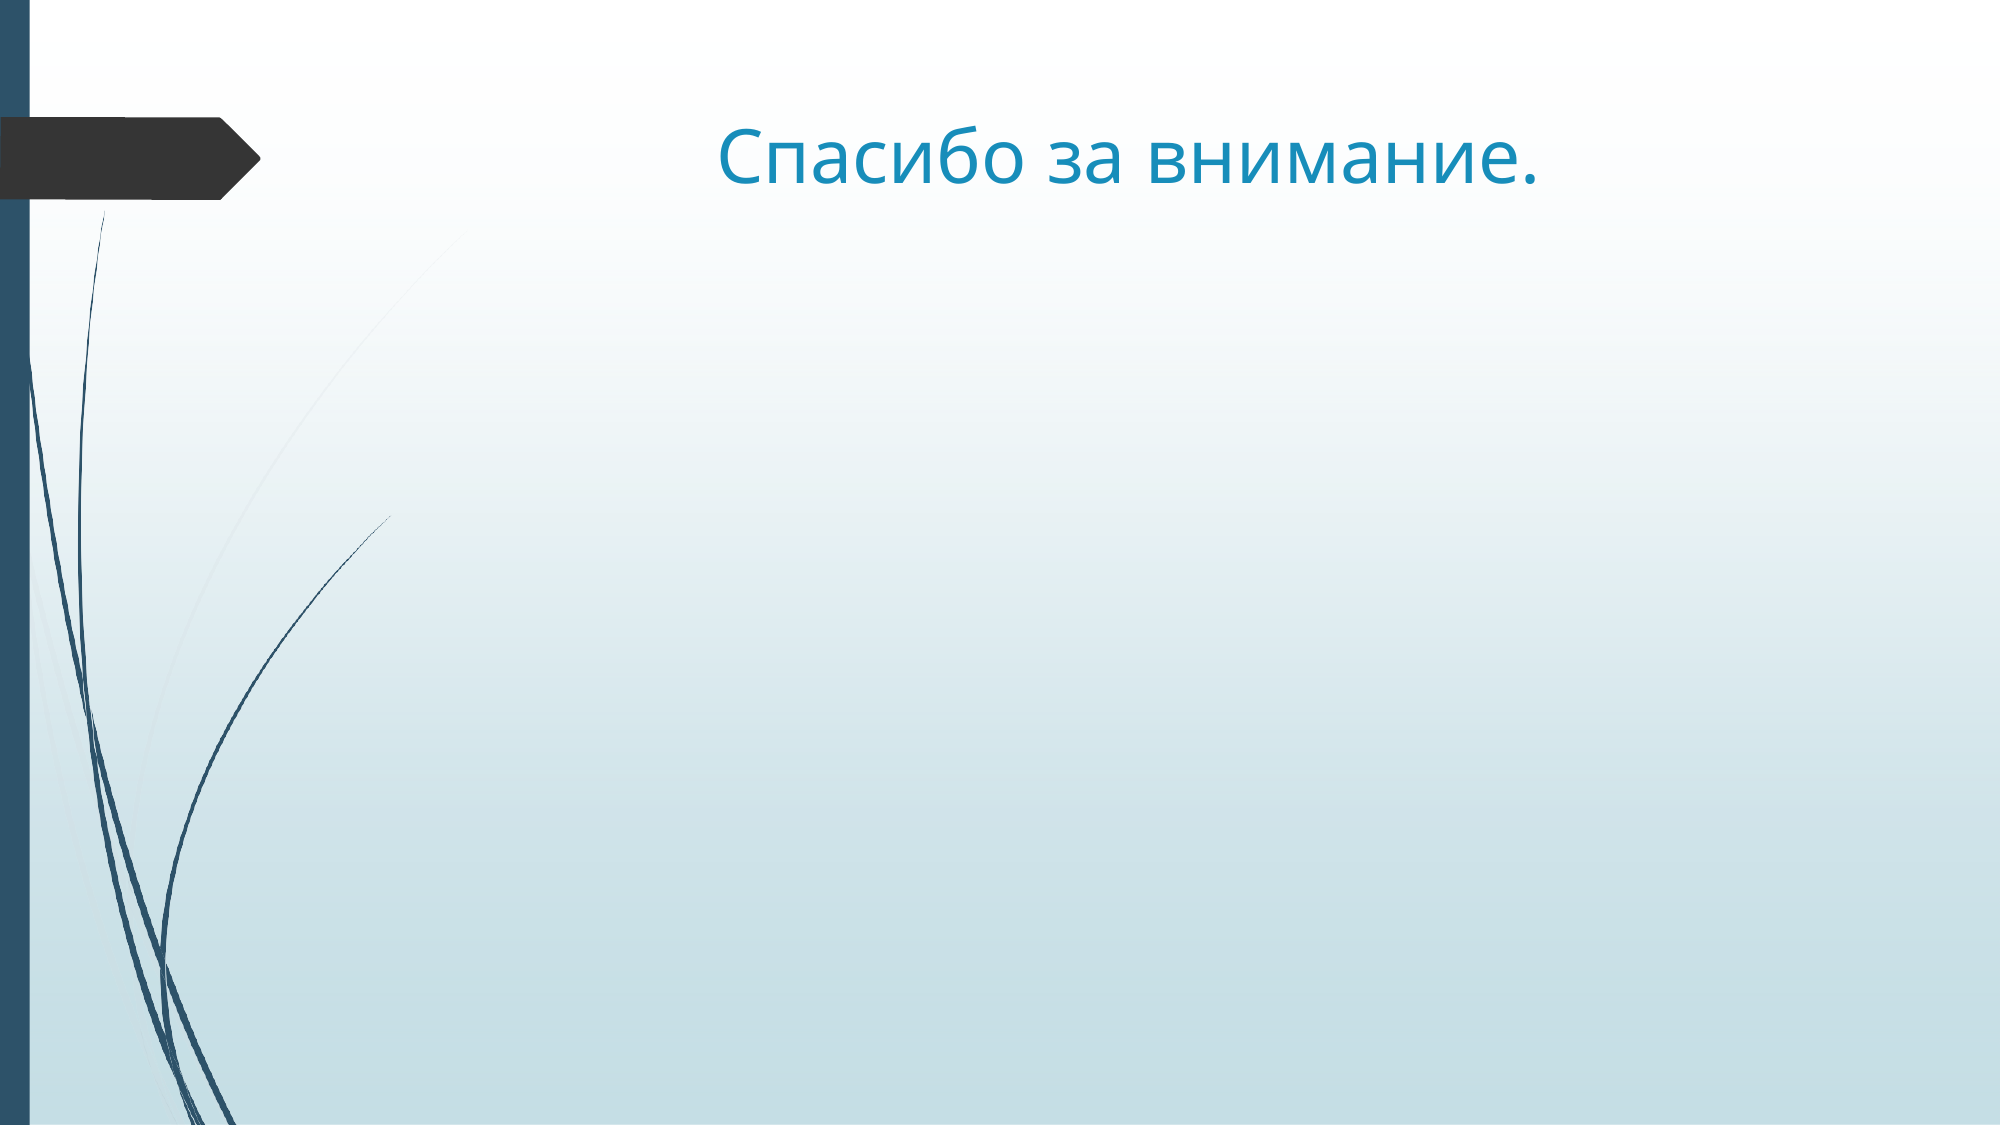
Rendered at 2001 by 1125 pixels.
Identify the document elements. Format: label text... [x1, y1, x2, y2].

picture [30, 0, 2000, 1125]
title Спасибо за внимание. [713, 106, 1598, 297]
